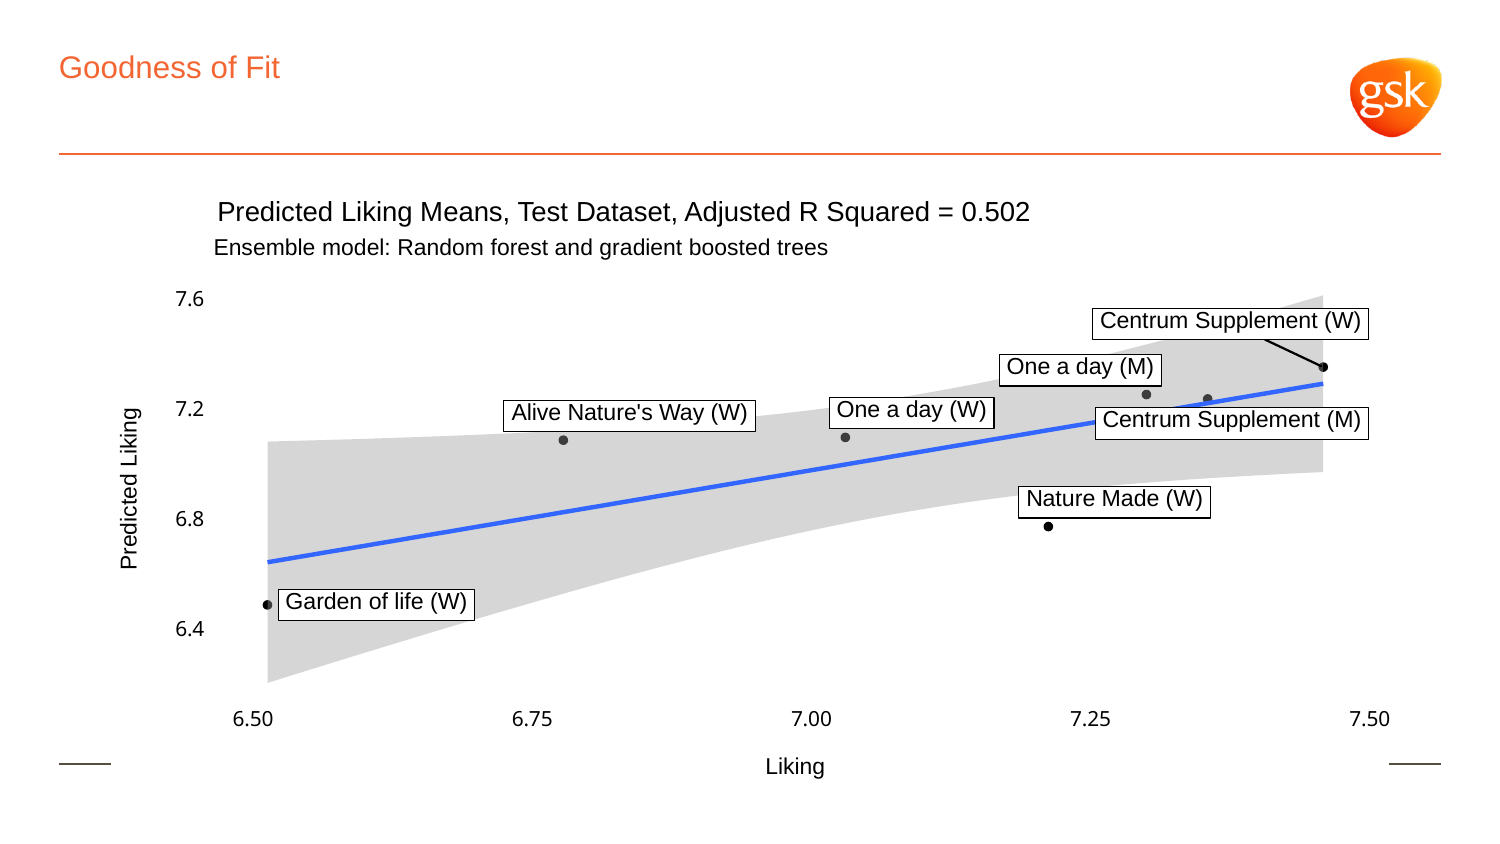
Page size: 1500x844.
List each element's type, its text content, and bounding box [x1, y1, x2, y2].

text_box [112, 194, 1388, 796]
picture [1333, 38, 1457, 157]
title Goodness of Fit [58, 47, 1302, 86]
